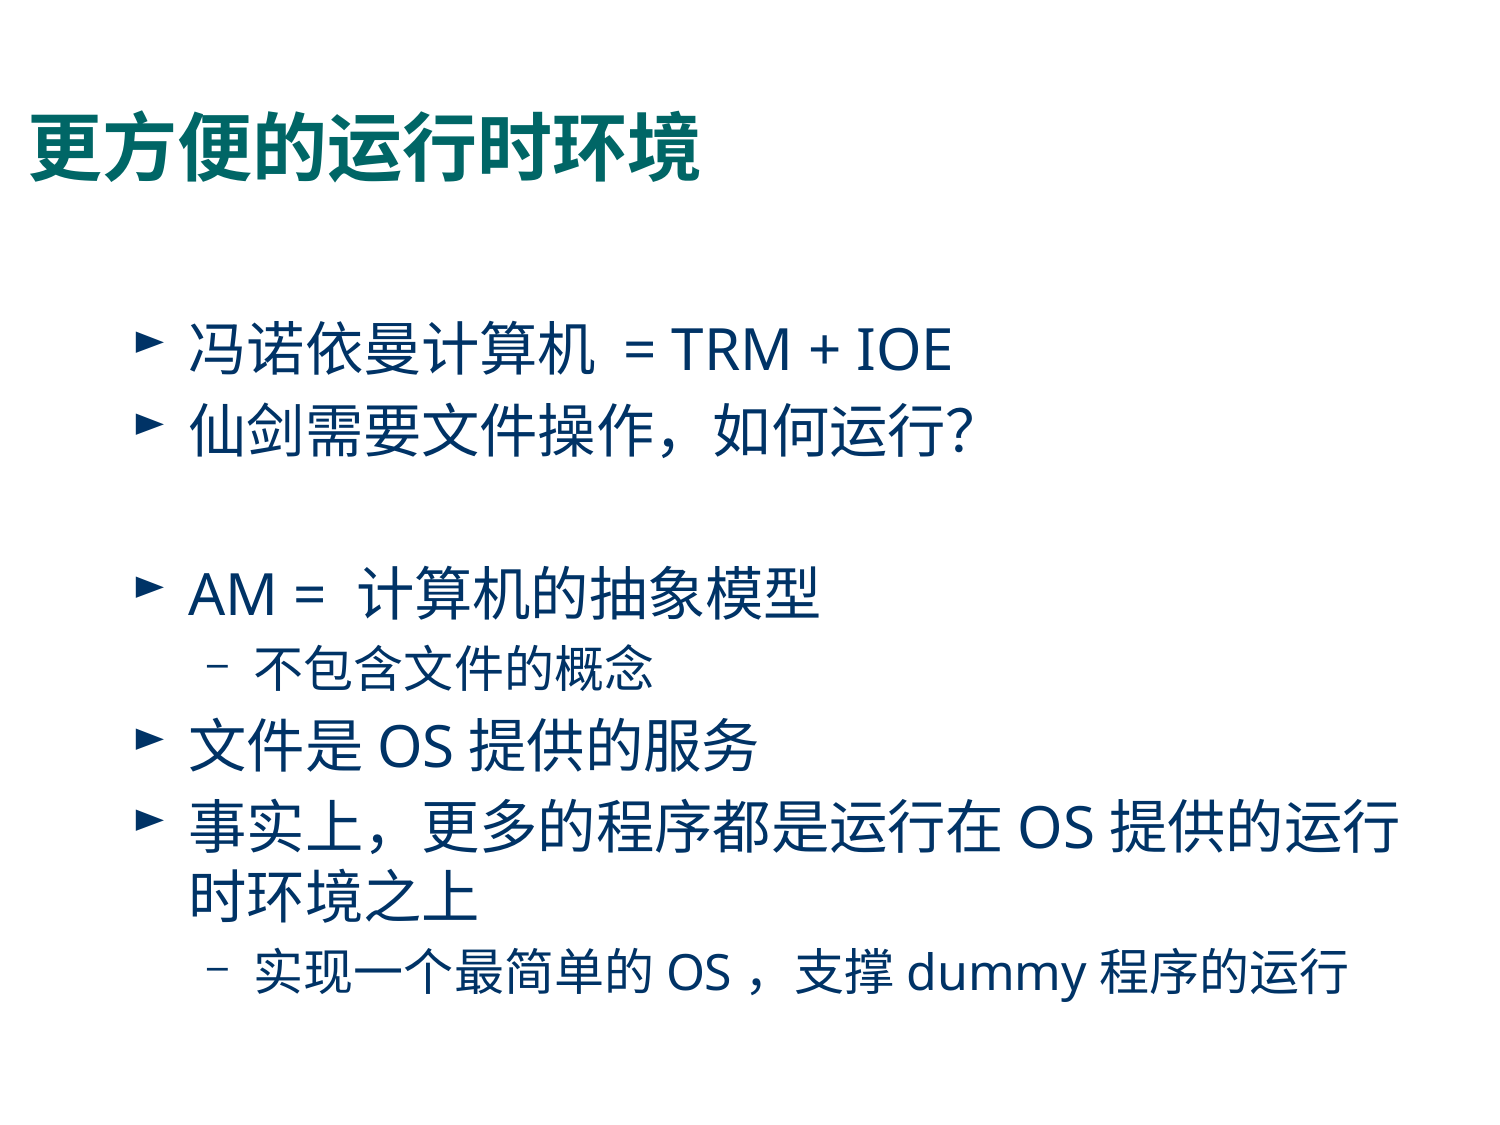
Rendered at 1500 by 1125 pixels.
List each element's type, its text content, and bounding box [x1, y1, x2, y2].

title 更方便的运行时环境 [12, 11, 1313, 200]
list 冯诺依曼计算机 = TRM + IOE 仙剑需要文件操作，如何运行？ AM = 计算机的抽象模型 不包含文件的概念 文件是OS提供的服务 事实上，更多的程序都是运行在OS提供的运行时环境之上 实现一个最简单的OS，支撑dummy程序的运行 [116, 304, 1471, 1095]
